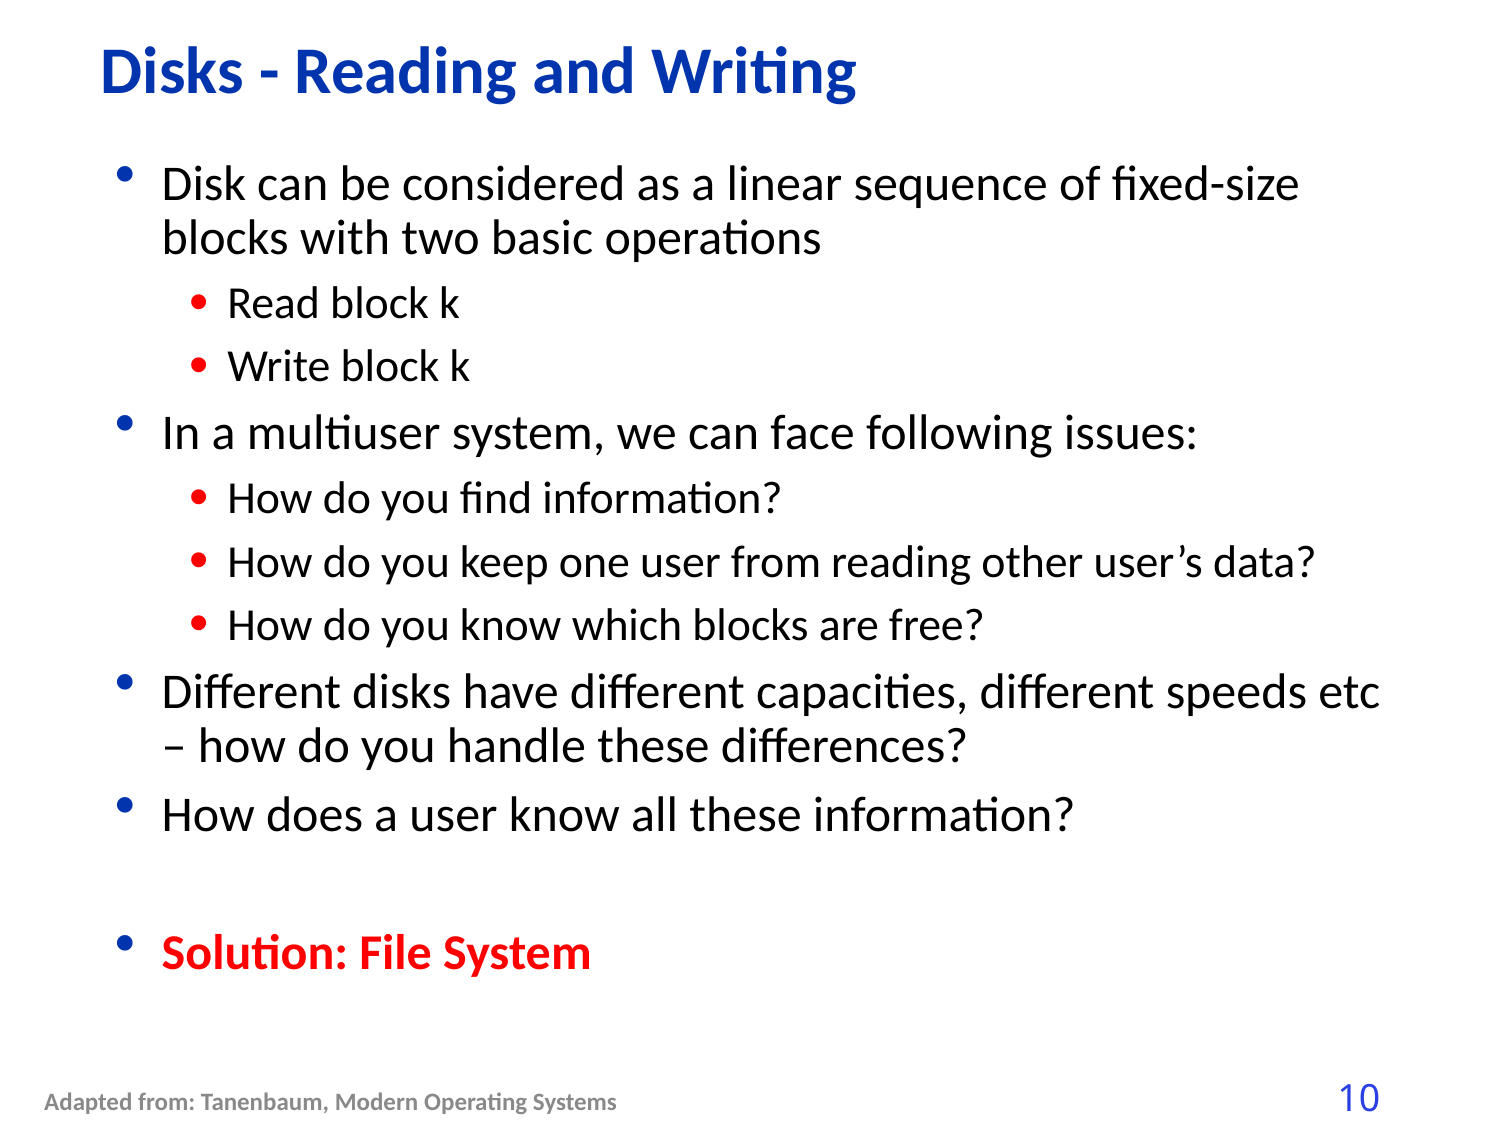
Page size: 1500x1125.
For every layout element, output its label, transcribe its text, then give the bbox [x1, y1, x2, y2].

title Disks - Reading and Writing [85, 28, 1261, 117]
text_box Adapted from: Tanenbaum, Modern Operating Systems [29, 1082, 668, 1120]
list Disk can be considered as a linear sequence of fixed-size blocks with two basic operations Read block k Write block k In a multiuser system, we can face following issues: How do you find information? How do you keep one user from reading other user’s data? How do you know which blocks are free? Different disks have different capacities, different speeds etc – how do you handle these differences? How does a user know all these information? Solution: File System [99, 149, 1400, 1059]
